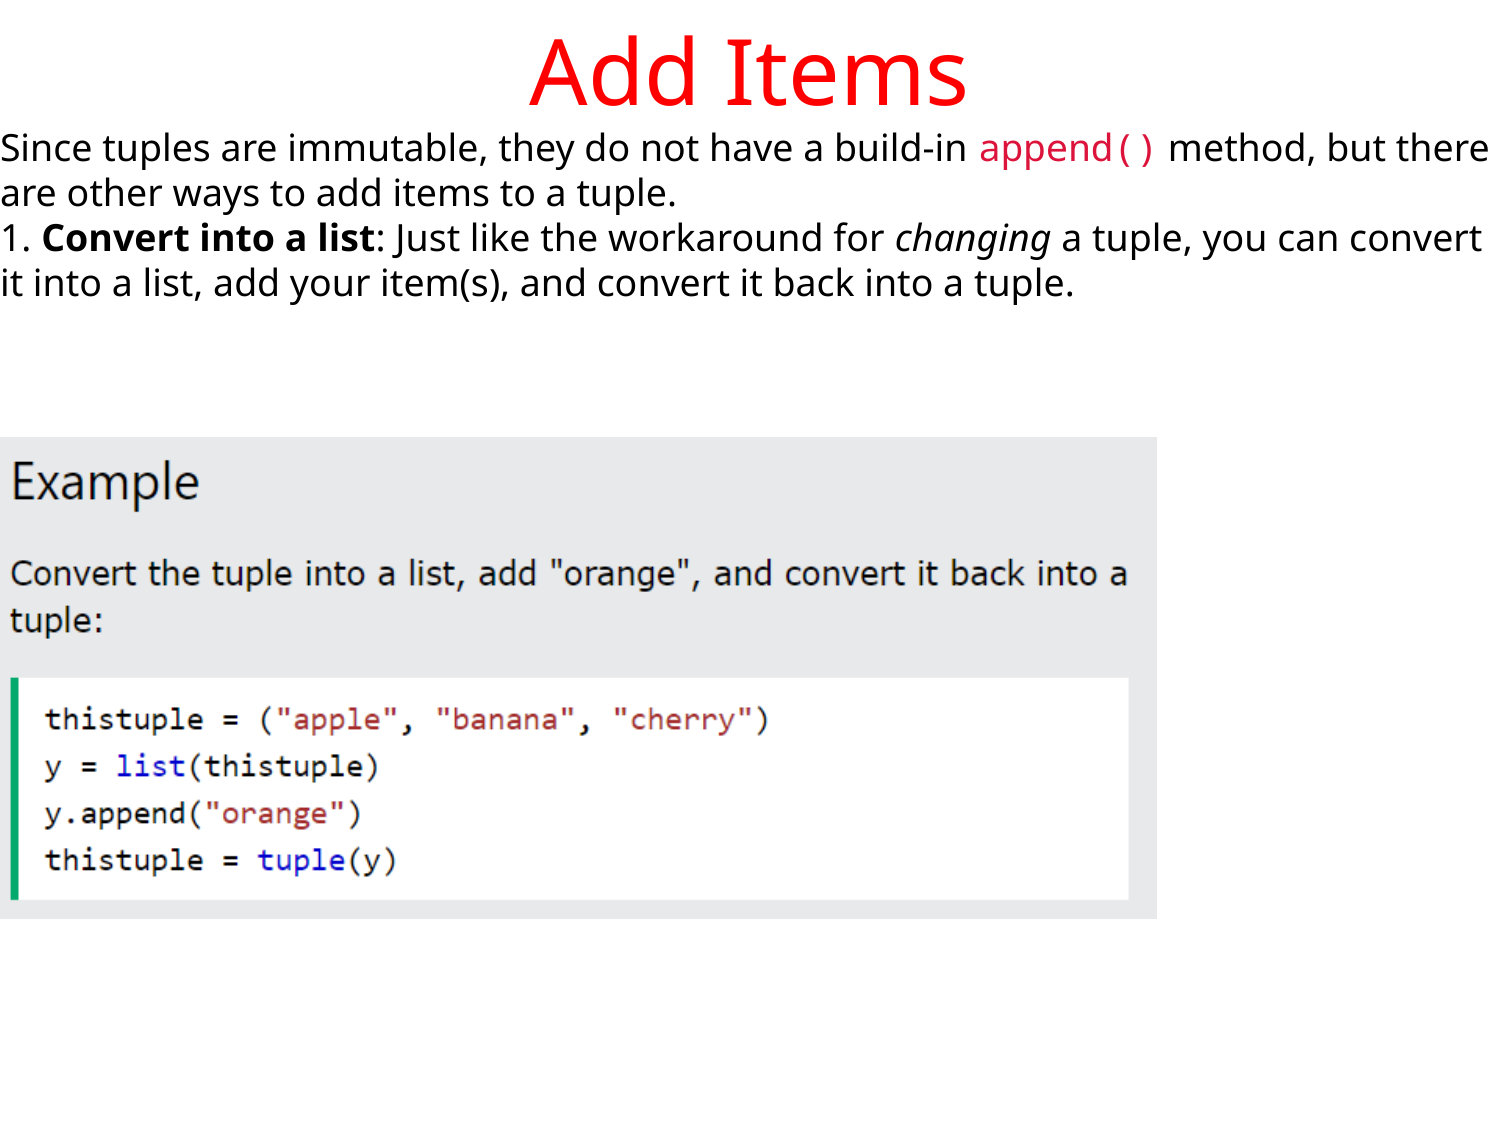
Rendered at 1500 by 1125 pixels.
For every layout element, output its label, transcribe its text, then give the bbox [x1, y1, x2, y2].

picture [0, 437, 1157, 919]
text_box Add Items Since tuples are immutable, they do not have a build-in append() method, but there are other ways to add items to a tuple. 1. Convert into a list: Just like the workaround for changing a tuple, you can convert it into a list, add your item(s), and convert it back into a tuple. [0, 1, 1500, 317]
